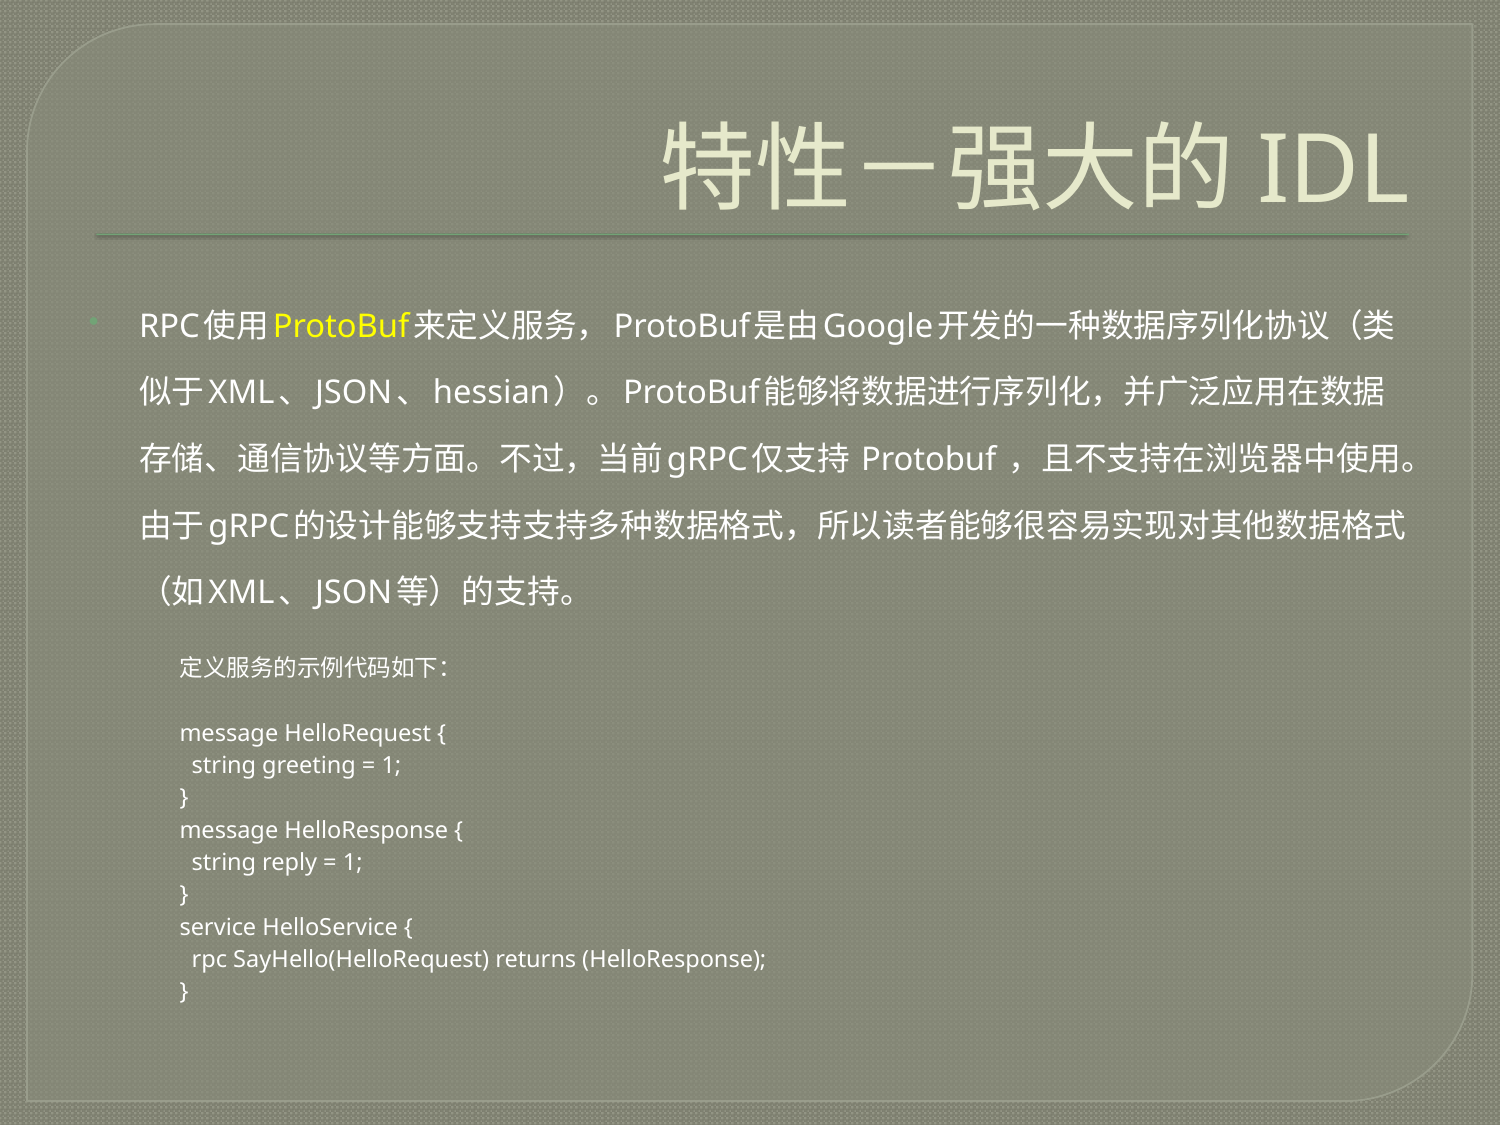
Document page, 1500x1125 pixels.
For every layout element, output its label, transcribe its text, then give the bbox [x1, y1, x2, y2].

list RPC使用ProtoBuf来定义服务，ProtoBuf是由Google开发的一种数据序列化协议（类似于XML、JSON、hessian）。ProtoBuf能够将数据进行序列化，并广泛应用在数据存储、通信协议等方面。不过，当前gRPC仅支持 Protobuf ，且不支持在浏览器中使用。由于gRPC的设计能够支持支持多种数据格式，所以读者能够很容易实现对其他数据格式（如XML、JSON等）的支持。 定义服务的示例代码如下： message HelloRequest { string greeting = 1; } message HelloResponse { string reply = 1; } service HelloService { rpc SayHello(HelloRequest) returns (HelloResponse); } [75, 270, 1425, 1013]
title 特性－强大的IDL [75, 41, 1425, 230]
